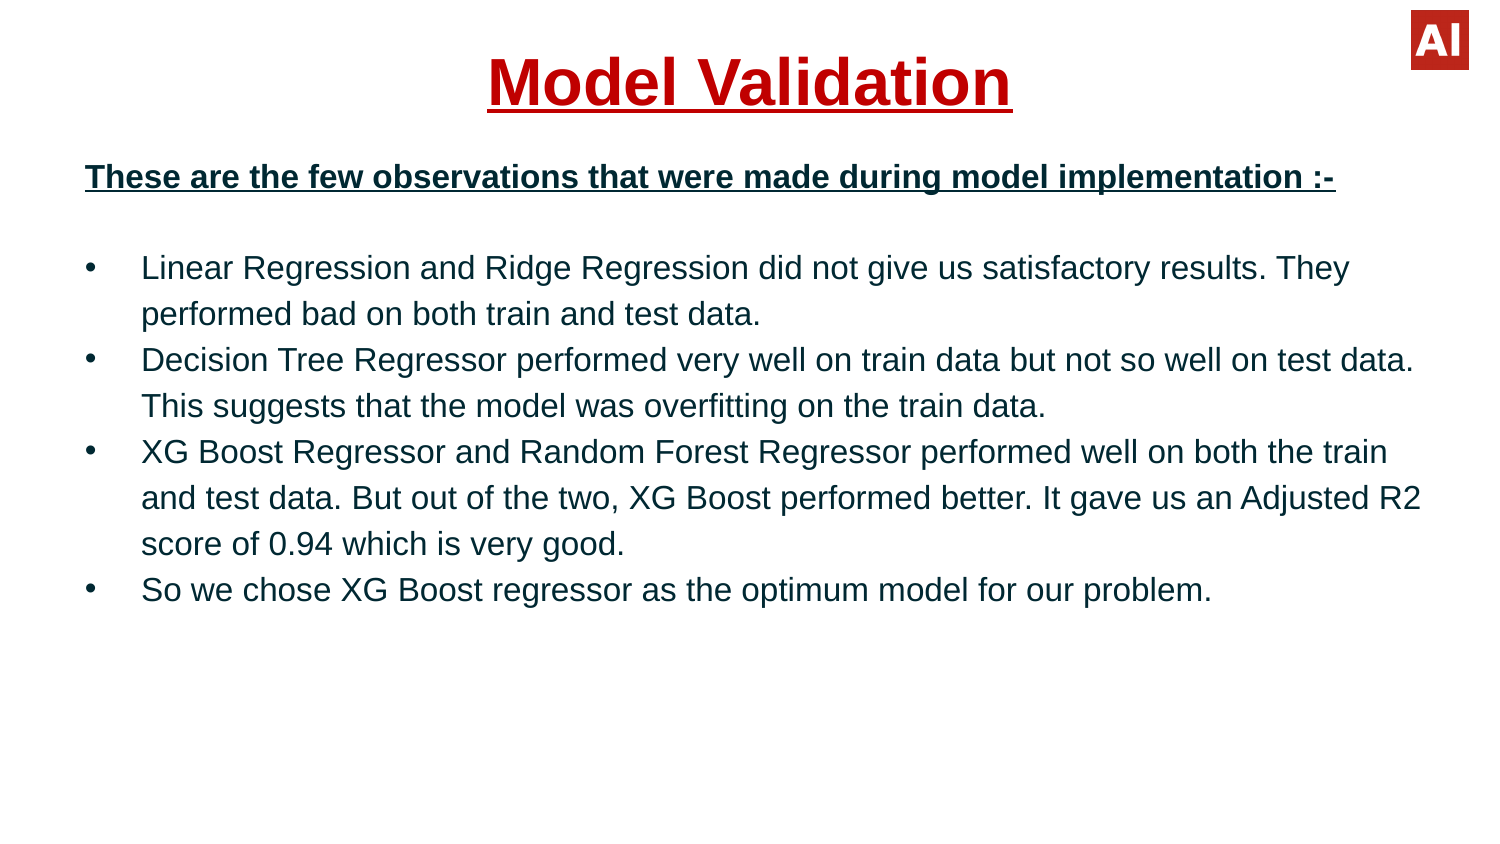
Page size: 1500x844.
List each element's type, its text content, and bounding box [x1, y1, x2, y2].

list These are the few observations that were made during model implementation :- Linear Regression and Ridge Regression did not give us satisfactory results. They performed bad on both train and test data. Decision Tree Regressor performed very well on train data but not so well on test data. This suggests that the model was overfitting on the train data. XG Boost Regressor and Random Forest Regressor performed well on both the train and test data. But out of the two, XG Boost performed better. It gave us an Adjusted R2 score of 0.94 which is very good. So we chose XG Boost regressor as the optimum model for our problem. [51, 133, 1449, 834]
picture [1411, 10, 1469, 70]
title Model Validation [51, 35, 1449, 133]
